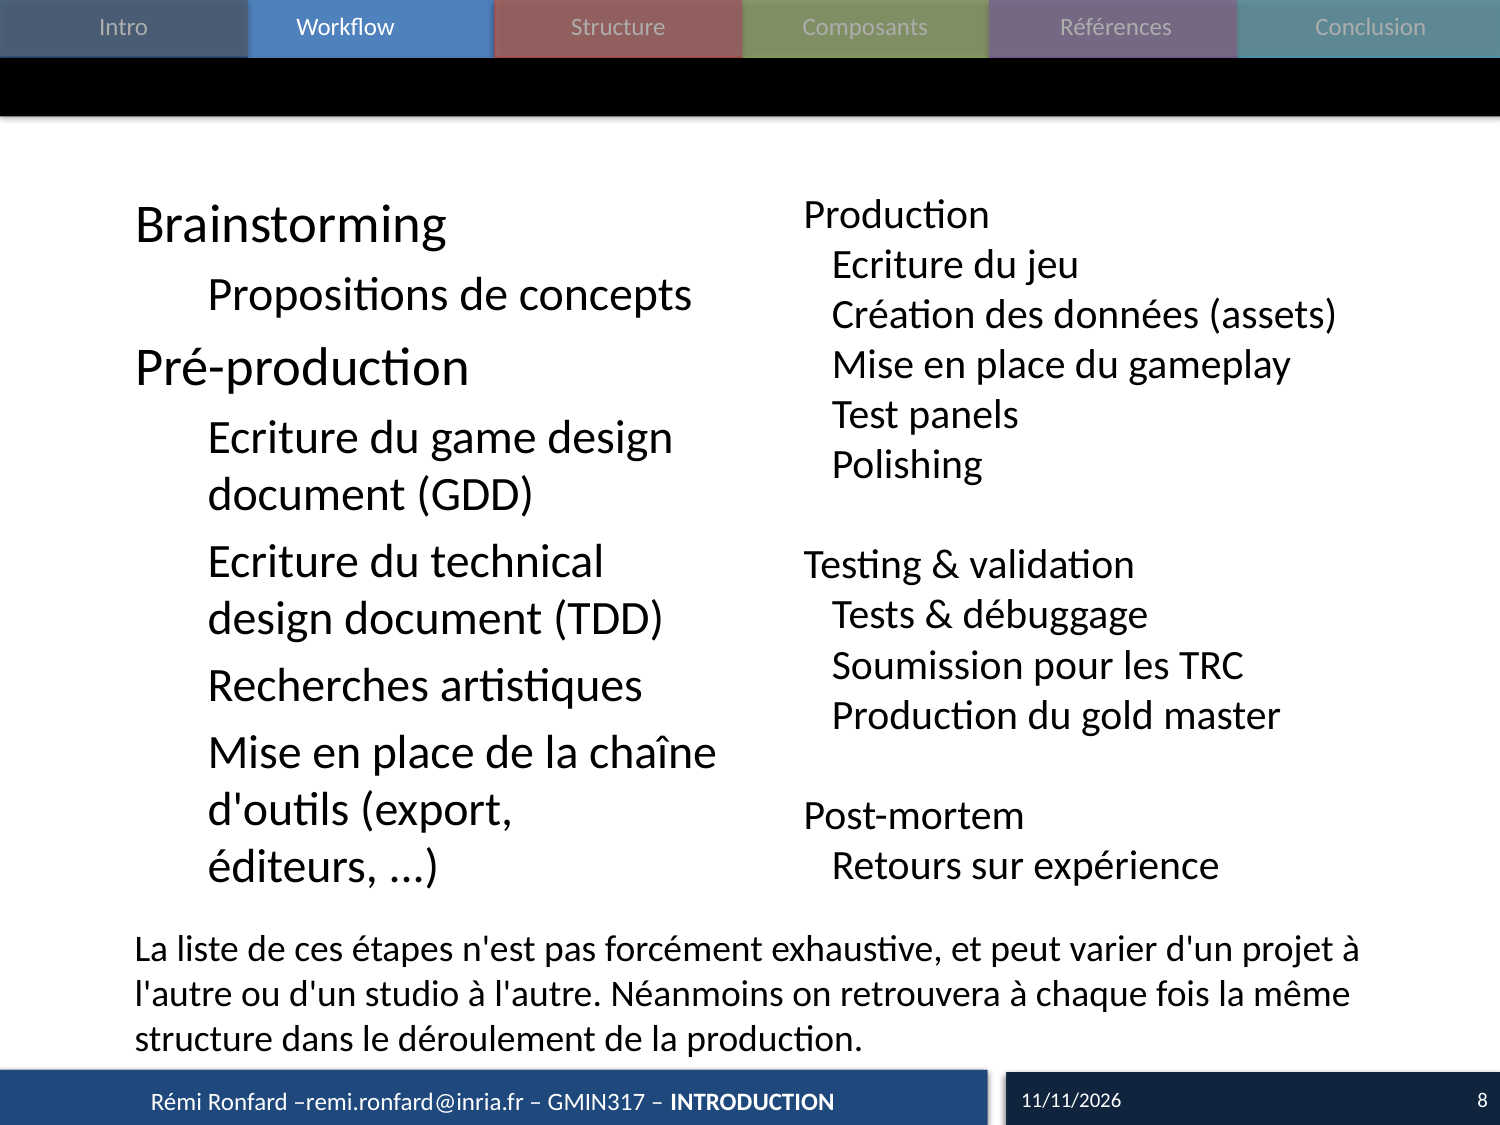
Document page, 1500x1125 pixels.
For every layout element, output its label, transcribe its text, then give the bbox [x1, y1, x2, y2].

text_box Production Ecriture du jeu Création des données (assets) Mise en place du gameplay Test panels Polishing Testing & validation Tests & débuggage Soumission pour les TRC Production du gold master Post-mortem Retours sur expérience [788, 179, 1446, 895]
text_box La liste de ces étapes n'est pas forcément exhaustive, et peut varier d'un projet à l'autre ou d'un studio à l'autre. Néanmoins on retrouvera à chaque fois la même structure dans le déroulement de la production. [119, 916, 1411, 1067]
list Brainstorming Propositions de concepts Pré-production Ecriture du game design document (GDD) Ecriture du technical design document (TDD) Recherches artistiques Mise en place de la chaîne d'outils (export, éditeurs, ...) [75, 179, 743, 917]
slide_number 8 [1153, 1071, 1500, 1125]
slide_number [1006, 1070, 1153, 1125]
footer Rémi Ronfard –remi.ronfard@inria.fr – GMIN317 – INTRODUCTION [0, 1072, 988, 1125]
